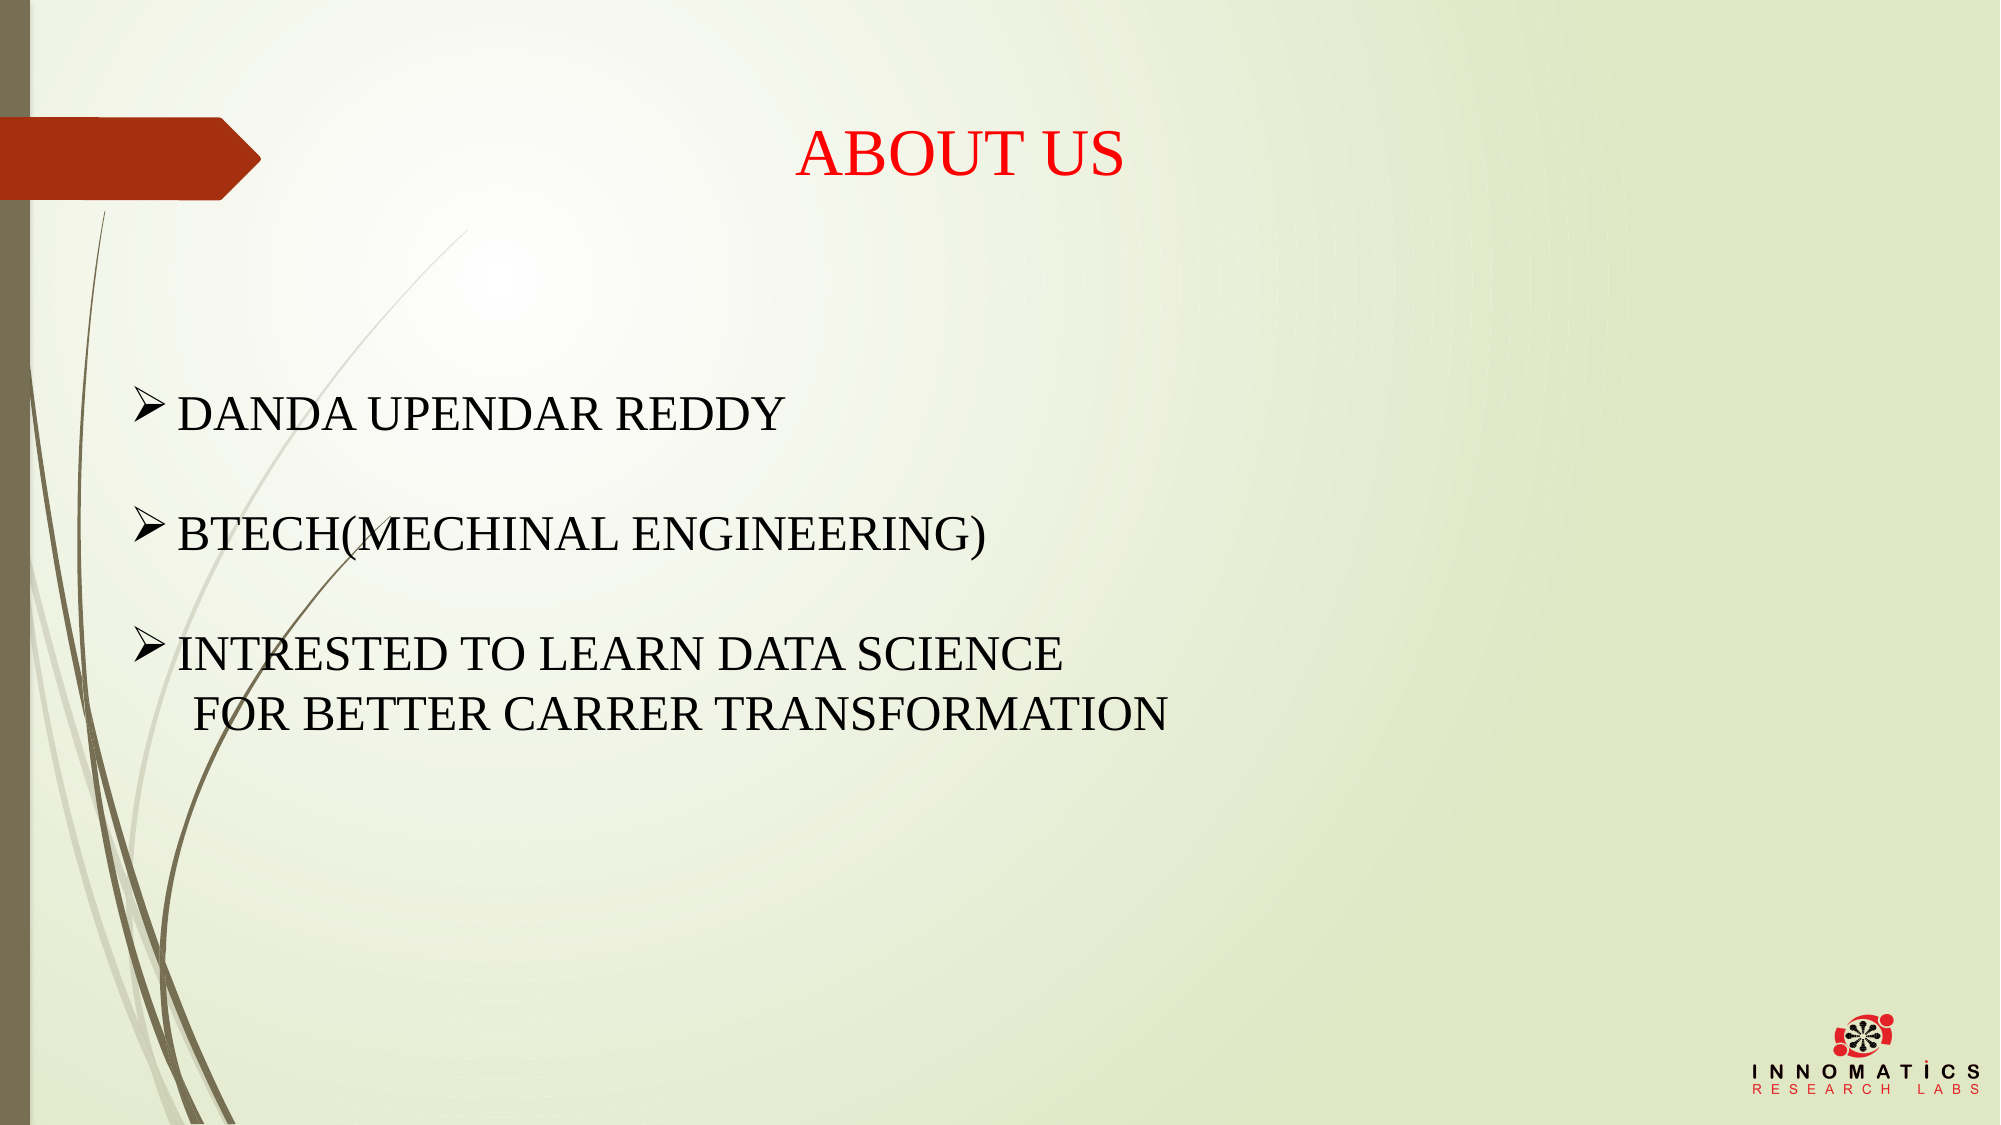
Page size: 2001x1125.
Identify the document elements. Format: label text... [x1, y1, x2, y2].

text_box ABOUT US [128, 117, 1794, 196]
picture [1752, 1014, 1979, 1098]
text_box DANDA UPENDAR REDDY BTECH(MECHINAL ENGINEERING) INTRESTED TO LEARN DATA SCIENCE FOR BETTER CARRER TRANSFORMATION [115, 373, 1885, 749]
